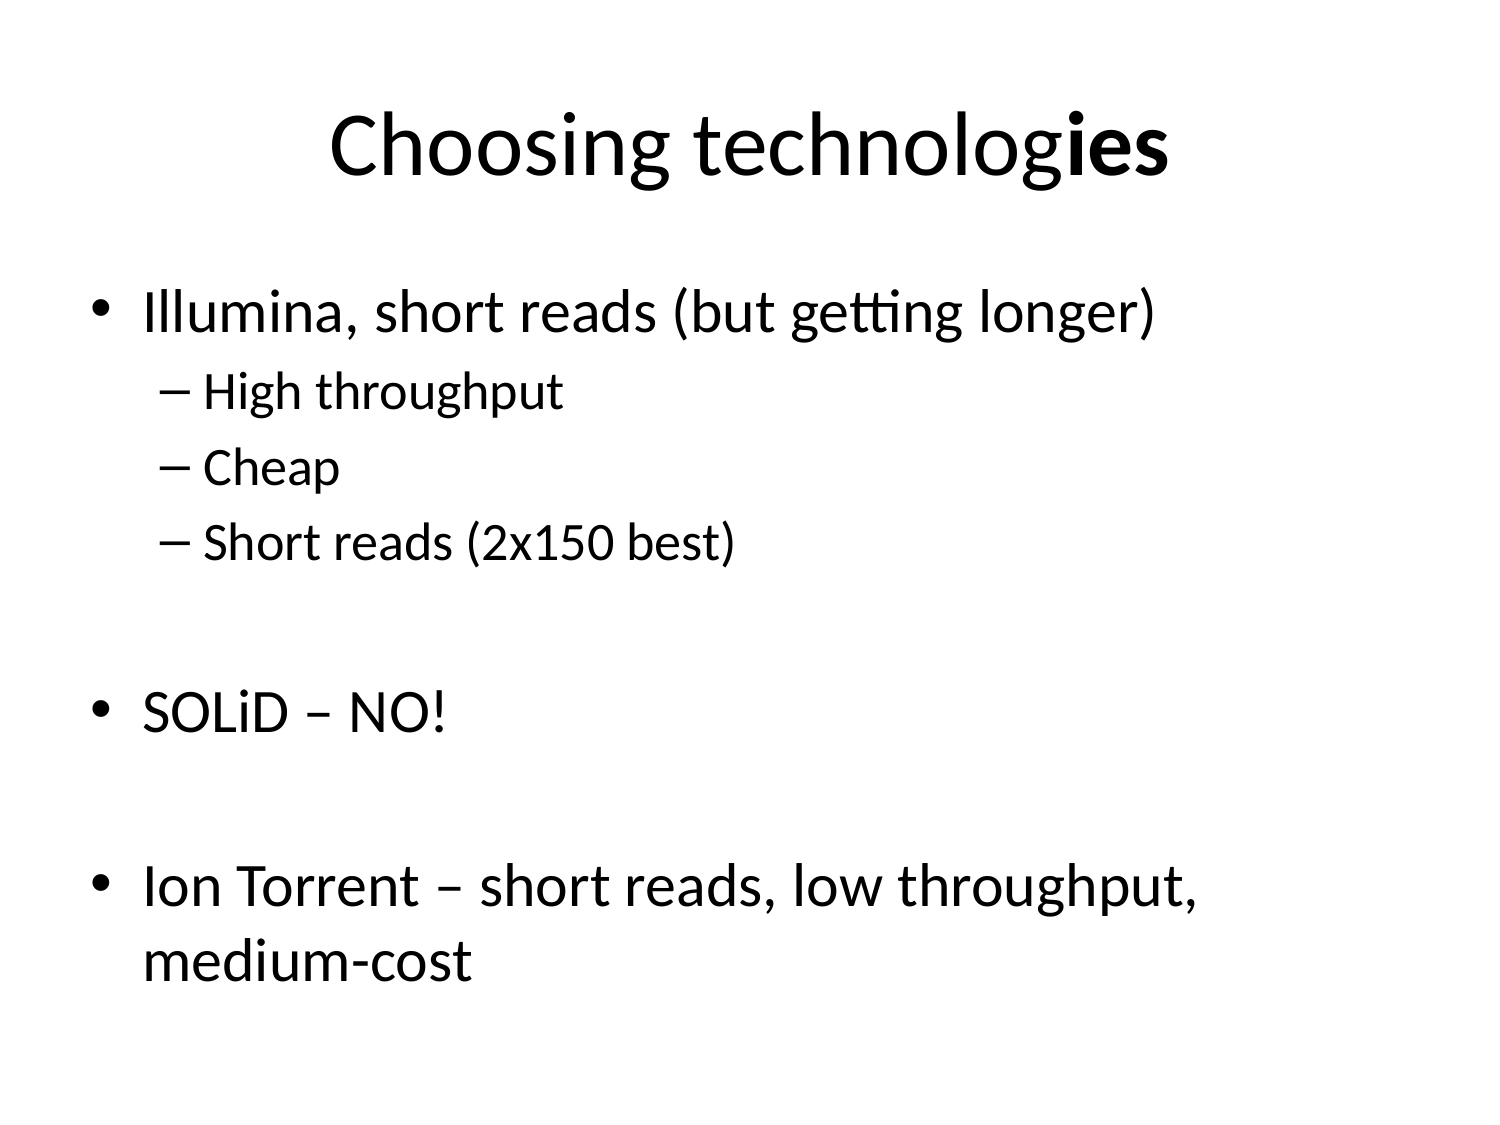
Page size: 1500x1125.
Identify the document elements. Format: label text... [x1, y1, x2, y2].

title Choosing technologies [75, 45, 1425, 233]
list Illumina, short reads (but getting longer) High throughput Cheap Short reads (2x150 best) SOLiD – NO! Ion Torrent – short reads, low throughput, medium-cost [75, 262, 1425, 1005]
